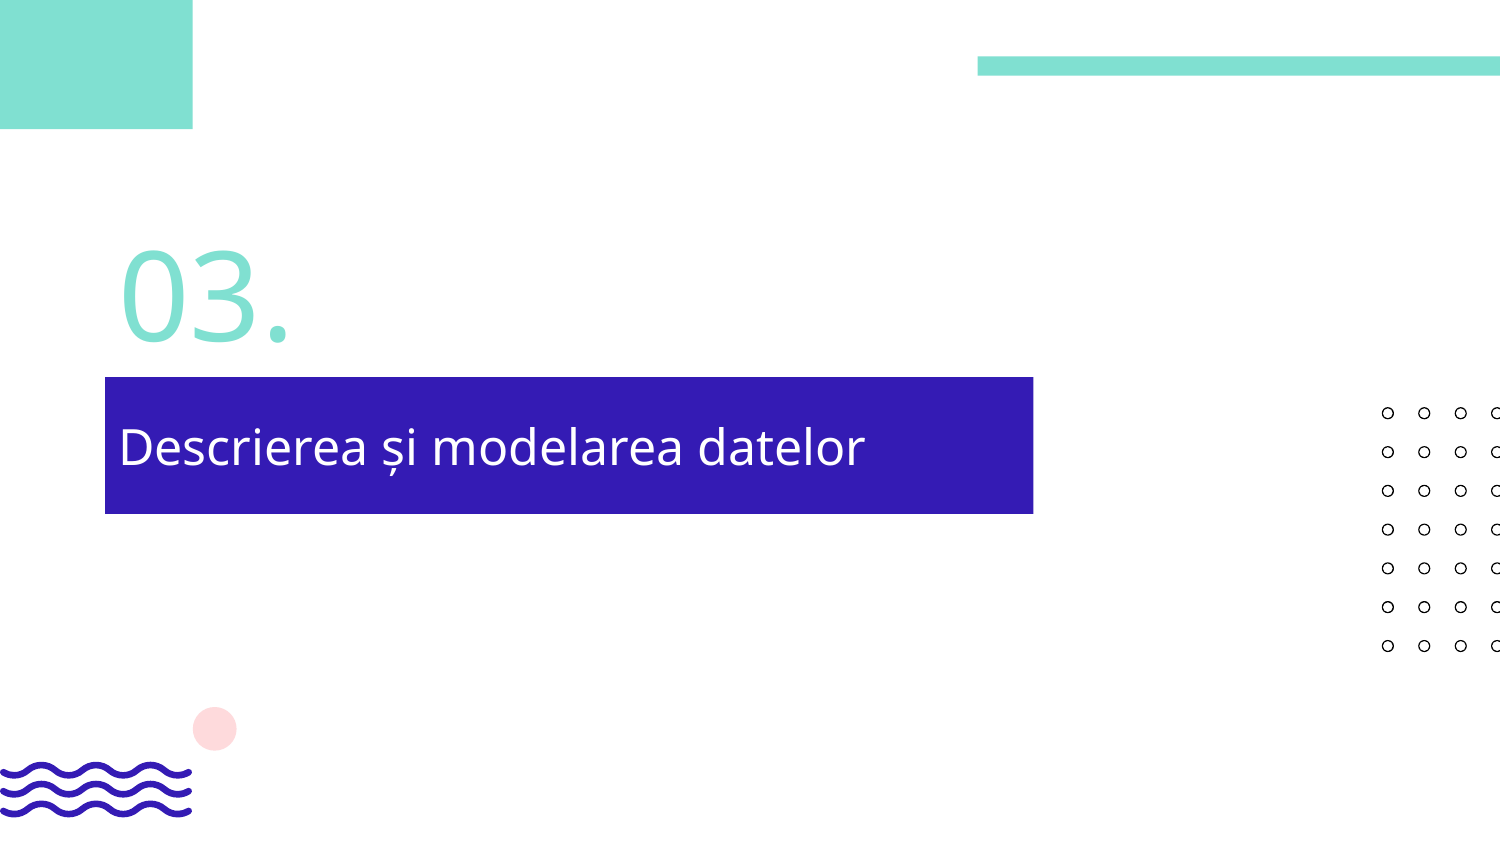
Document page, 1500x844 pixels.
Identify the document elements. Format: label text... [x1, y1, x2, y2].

text_box [105, 377, 118, 514]
title Descrierea și modelarea datelor [118, 373, 932, 519]
text_box [932, 377, 1034, 514]
title 03. [118, 209, 932, 373]
